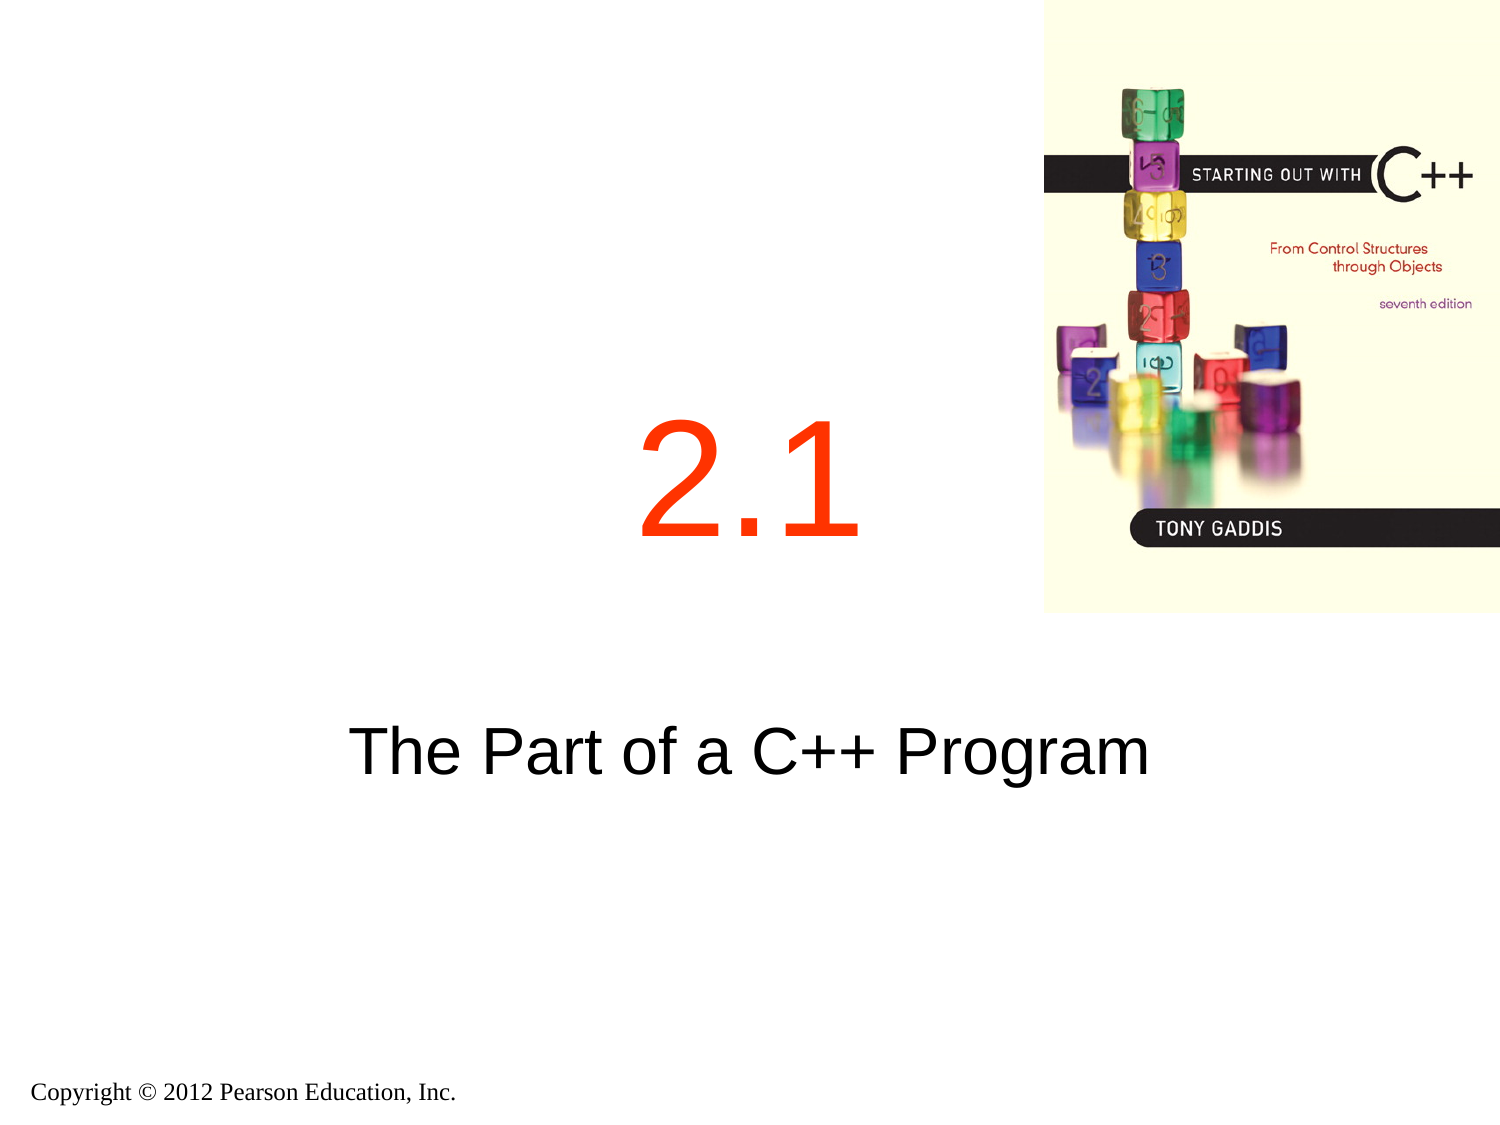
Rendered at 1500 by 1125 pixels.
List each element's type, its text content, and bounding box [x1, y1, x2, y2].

picture [1044, 0, 1500, 613]
subtitle The Part of a C++ Program [225, 699, 1275, 988]
title 2.1 [112, 349, 1388, 591]
